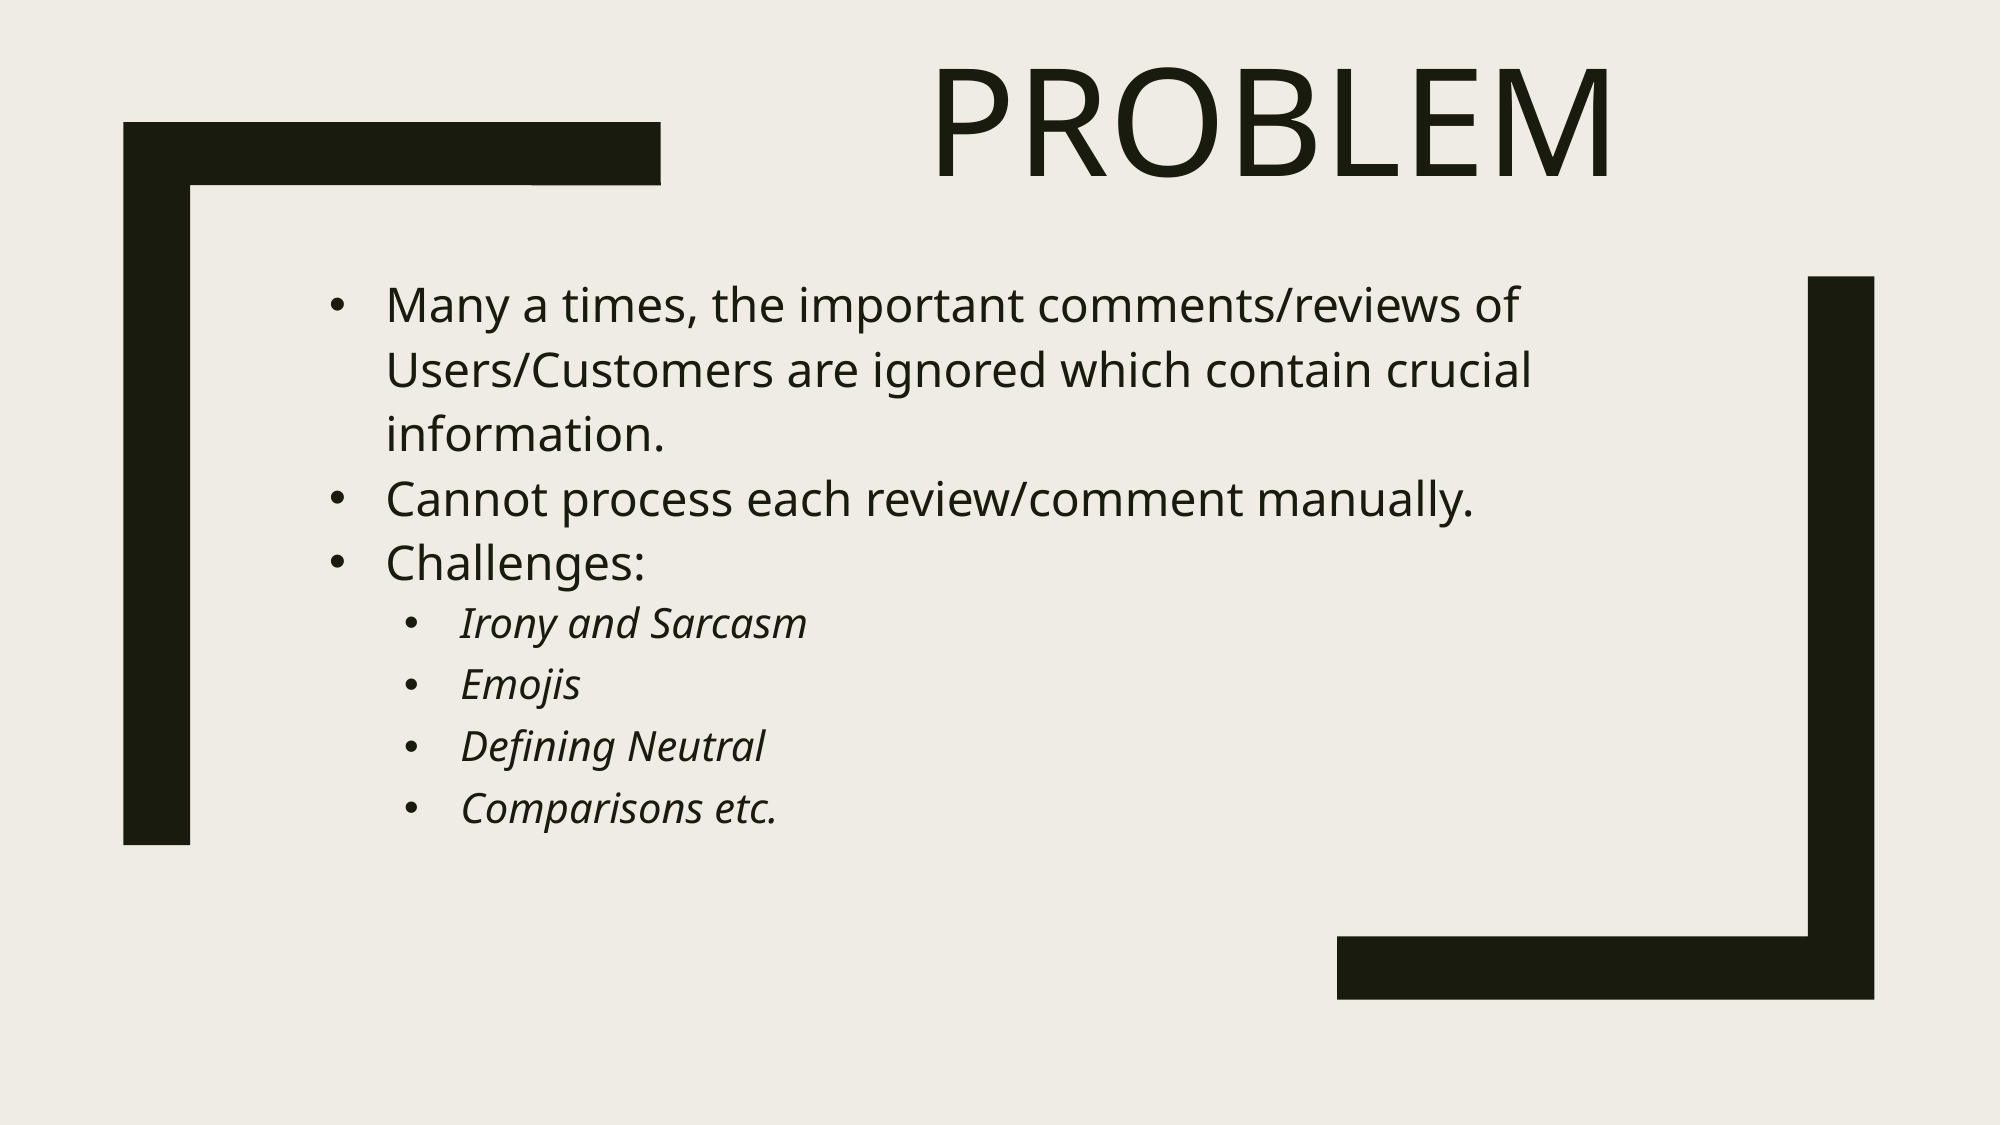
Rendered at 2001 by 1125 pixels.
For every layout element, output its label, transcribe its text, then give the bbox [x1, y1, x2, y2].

subtitle Many a times, the important comments/reviews of Users/Customers are ignored which contain crucial information. Cannot process each review/comment manually. Challenges: Irony and Sarcasm Emojis Defining Neutral Comparisons etc. [314, 260, 1686, 865]
title Problem [587, 0, 1960, 217]
